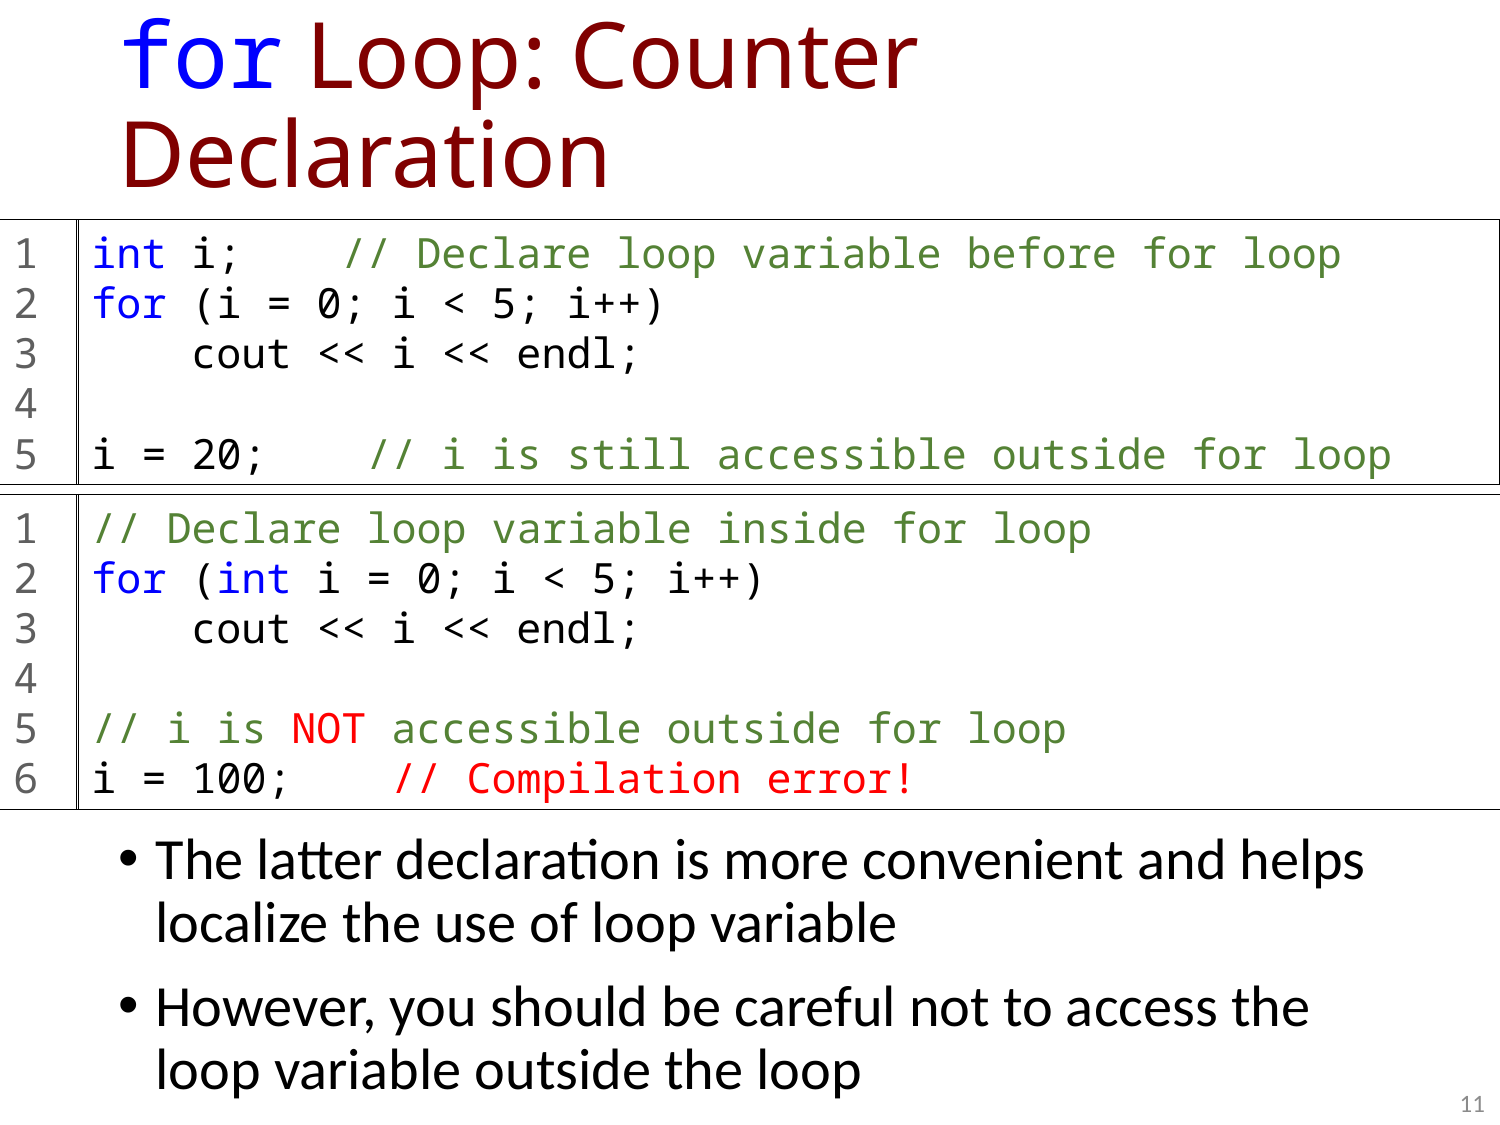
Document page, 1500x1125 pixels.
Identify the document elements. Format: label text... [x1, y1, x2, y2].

text_box // Declare loop variable inside for loop for (int i = 0; i < 5; i++) cout << i << endl; // i is NOT accessible outside for loop i = 100; // Compilation error! [79, 494, 1500, 810]
slide_number 11 [1162, 1065, 1500, 1125]
text_box int i; // Declare loop variable before for loop for (i = 0; i < 5; i++) cout << i << endl; i = 20; // i is still accessible outside for loop [79, 219, 1500, 485]
text_box 1 2 3 4 5 [0, 219, 79, 485]
list The latter declaration is more convenient and helps localize the use of loop variable However, you should be careful not to access the loop variable outside the loop [103, 822, 1397, 1118]
text_box 1 2 3 4 5 6 [0, 494, 79, 810]
title for Loop: Counter Declaration [103, 0, 1397, 218]
